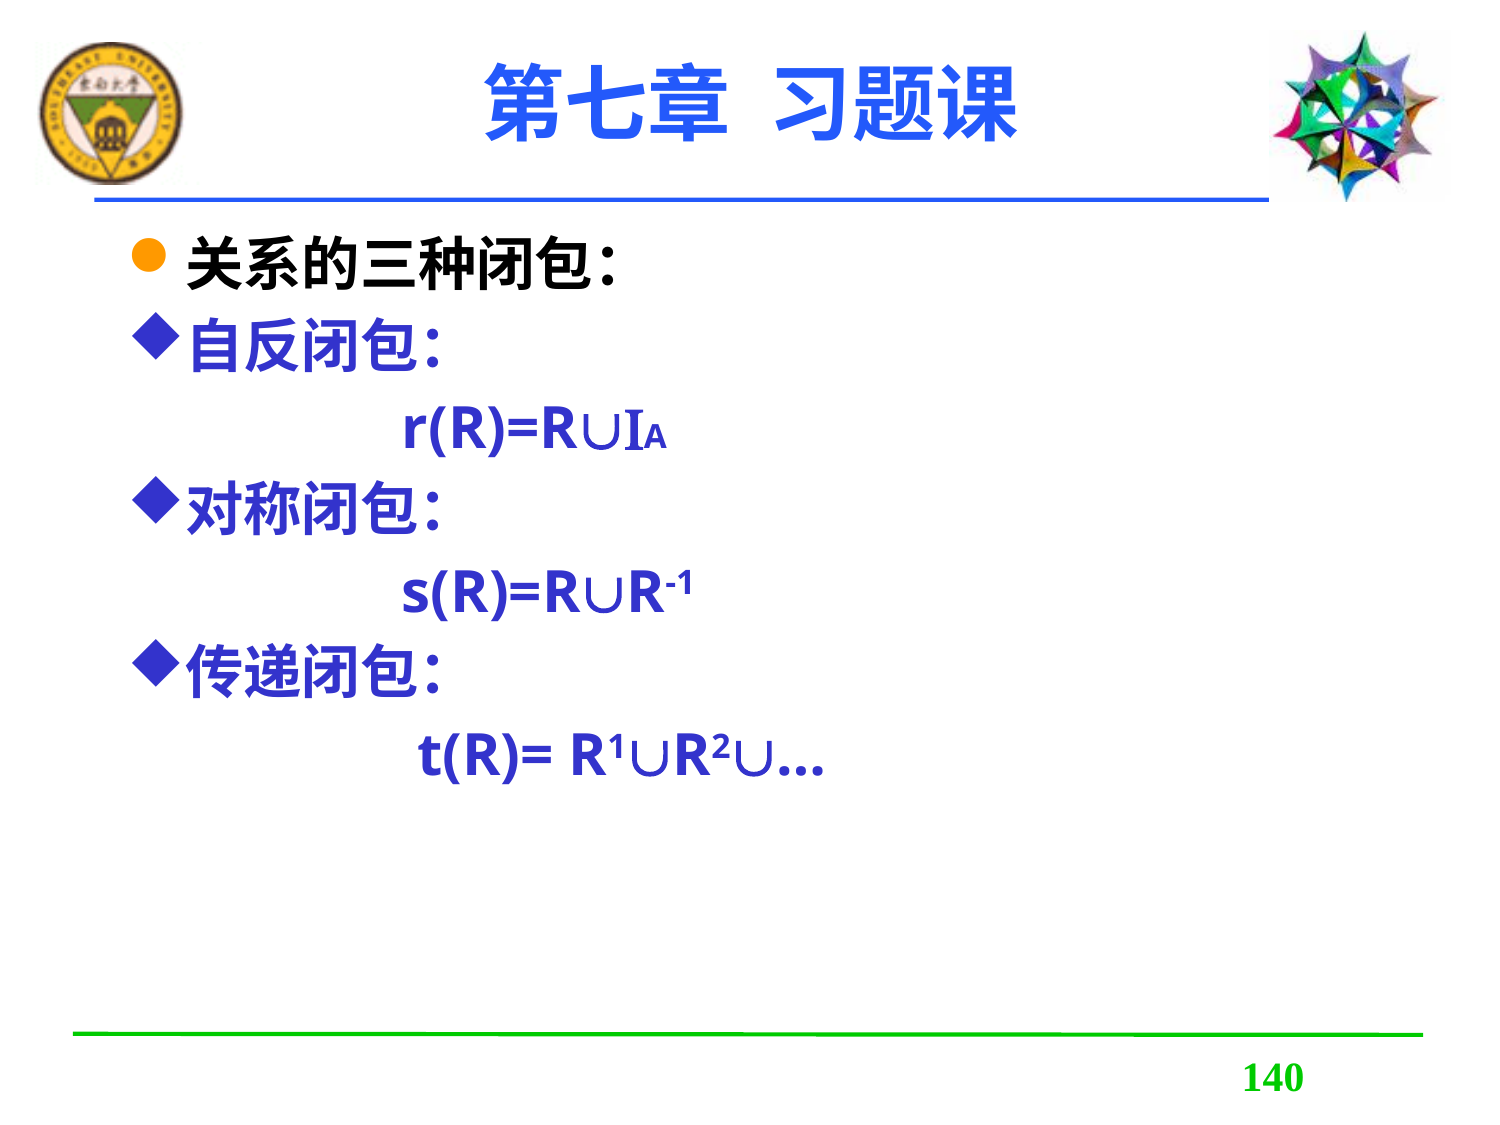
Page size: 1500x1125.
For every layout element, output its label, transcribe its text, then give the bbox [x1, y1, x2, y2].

picture [29, 42, 111, 185]
picture [1269, 30, 1451, 202]
title 第七章 习题课 [111, 6, 1388, 196]
list 关系的三种闭包： 自反闭包： r(R)=RA 对称闭包： s(R)=RR-1 传递闭包： t(R)= R1R2… [111, 219, 1388, 1024]
